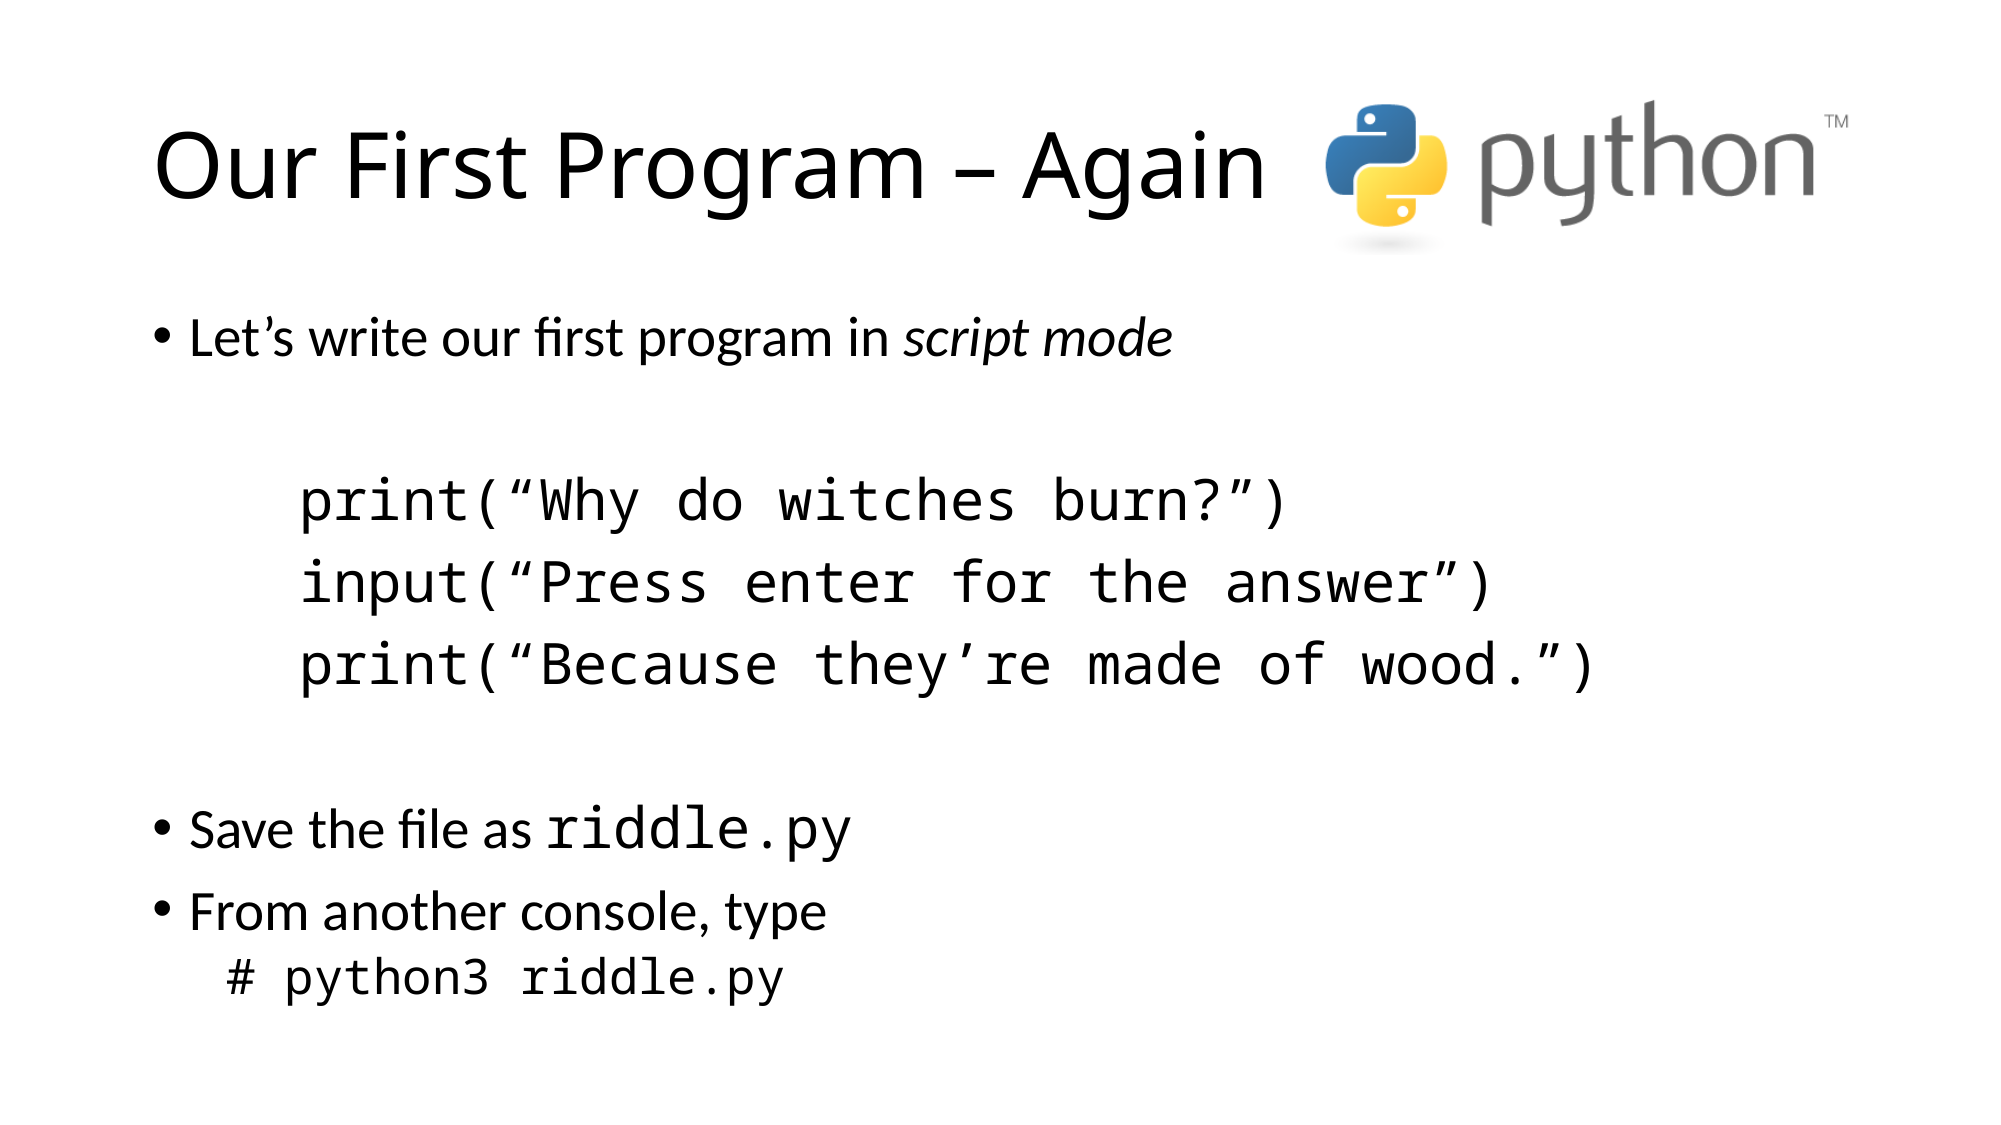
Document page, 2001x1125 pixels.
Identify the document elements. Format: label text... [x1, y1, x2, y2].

title Our First Program – Again [137, 59, 1313, 278]
list Let’s write our first program in script mode print(“Why do witches burn?”) input(“Press enter for the answer”) print(“Because they’re made of wood.”) Save the file as riddle.py From another console, type # python3 riddle.py [137, 299, 1863, 1014]
picture [1313, 90, 1868, 255]
